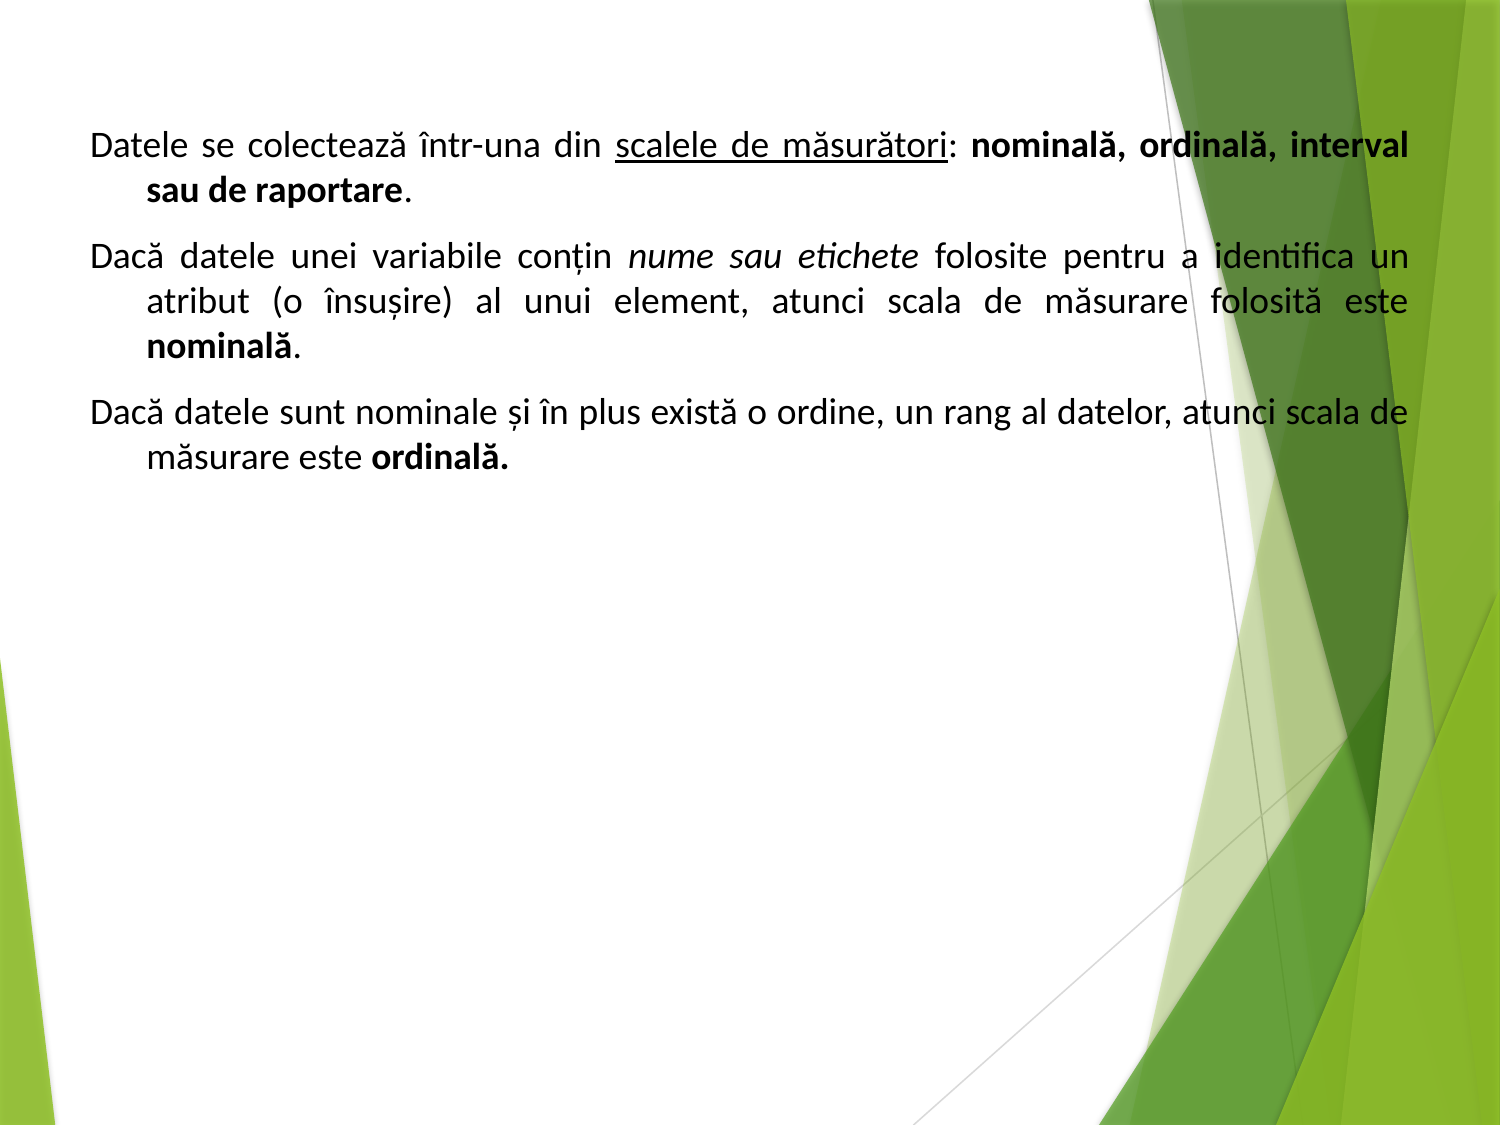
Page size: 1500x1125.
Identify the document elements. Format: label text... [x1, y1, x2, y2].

list Datele se colectează într-una din scalele de măsurători: nominală, ordinală, interval sau de raportare. Dacă datele unei variabile conțin nume sau etichete folosite pentru a identifica un atribut (o însușire) al unui element, atunci scala de măsurare folosită este nominală. Dacă datele sunt nominale și în plus există o ordine, un rang al datelor, atunci scala de măsurare este ordinală. [75, 46, 1425, 1043]
